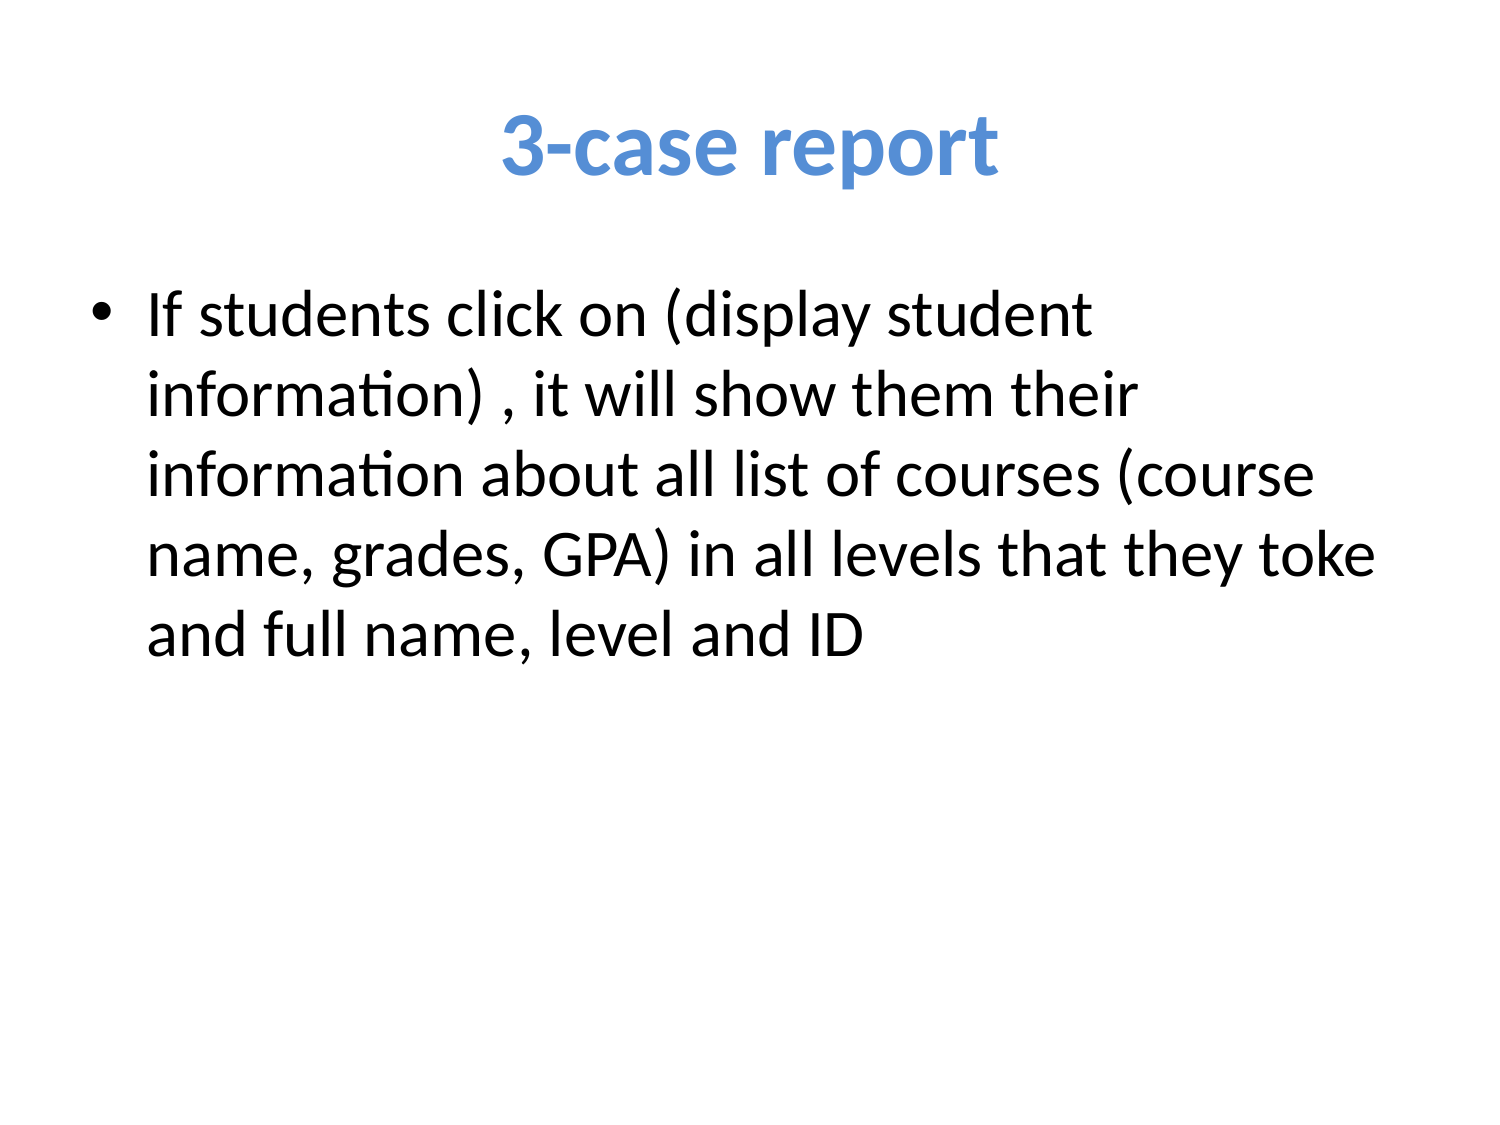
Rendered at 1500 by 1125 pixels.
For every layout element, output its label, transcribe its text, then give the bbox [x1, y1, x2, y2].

list If students click on (display student information) , it will show them their information about all list of courses (course name, grades, GPA) in all levels that they toke and full name, level and ID [75, 262, 1425, 1005]
title 3-case report [75, 45, 1425, 233]
